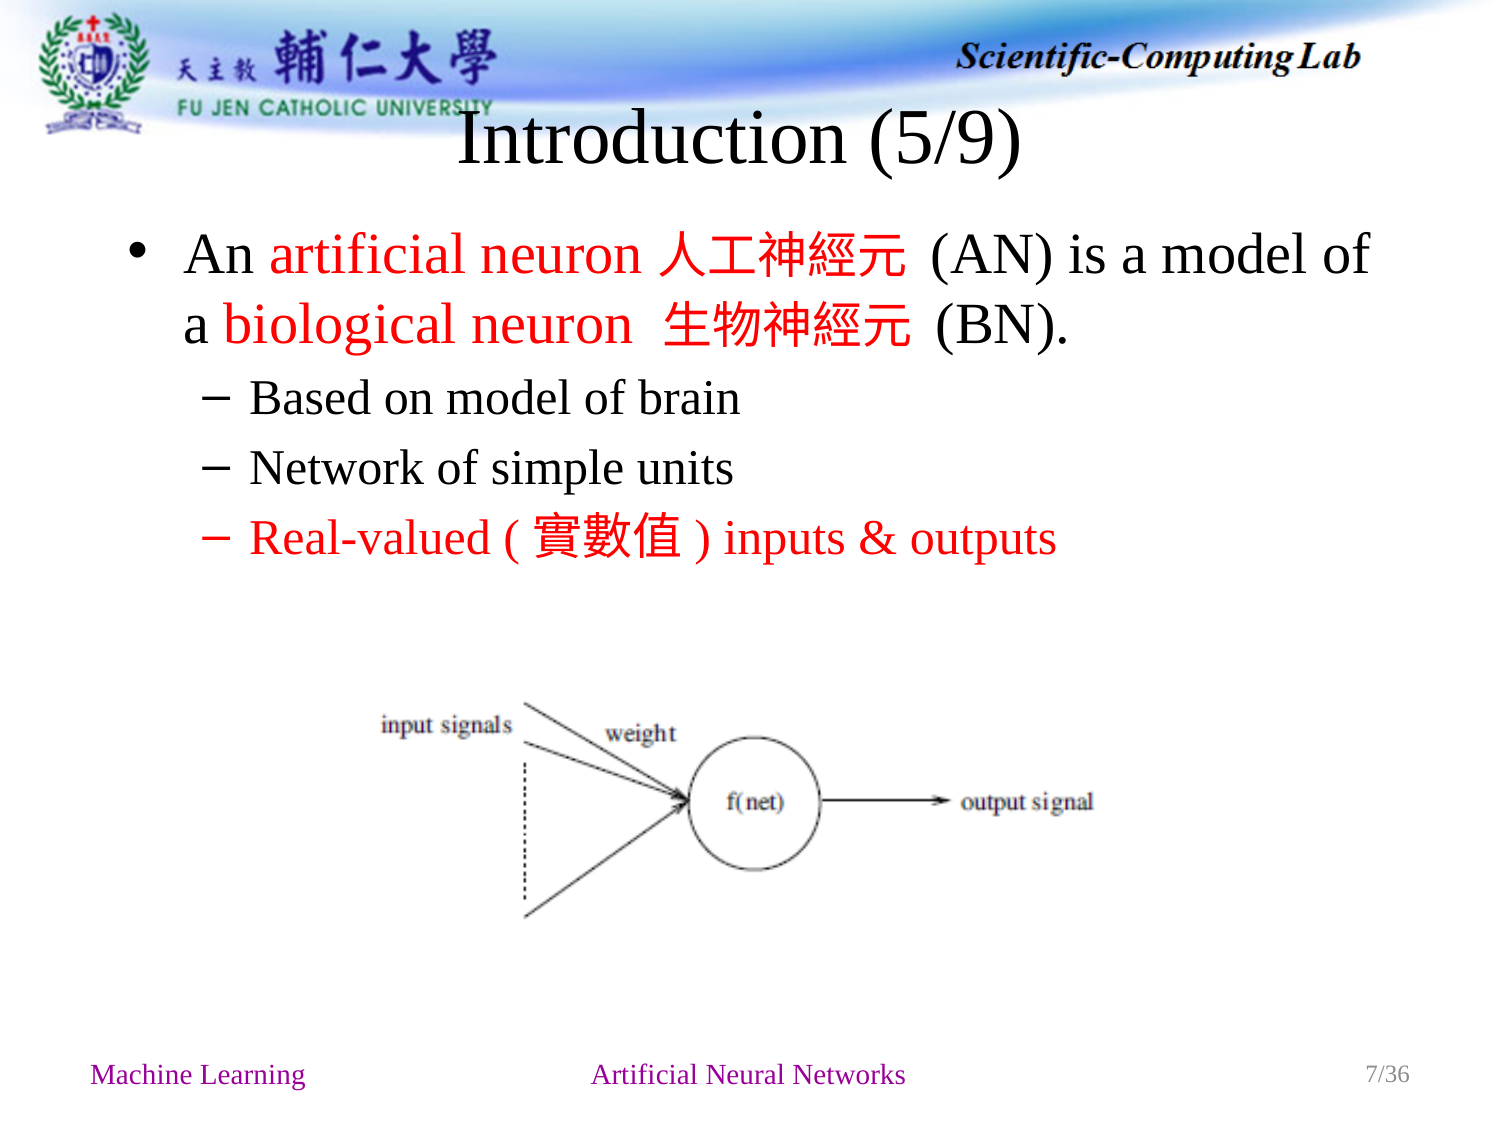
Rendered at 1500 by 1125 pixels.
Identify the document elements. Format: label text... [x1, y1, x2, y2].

footer Artificial Neural Networks [511, 1042, 987, 1103]
slide_number Machine Learning [75, 1042, 425, 1103]
slide_number 7/36 [1074, 1042, 1425, 1103]
list An artificial neuron人工神經元 (AN) is a model of a biological neuron 生物神經元 (BN). Based on model of brain Network of simple units Real-valued (實數值) inputs & outputs [111, 207, 1388, 883]
title Introduction (5/9) [112, 38, 1388, 207]
picture [0, 0, 1500, 1125]
